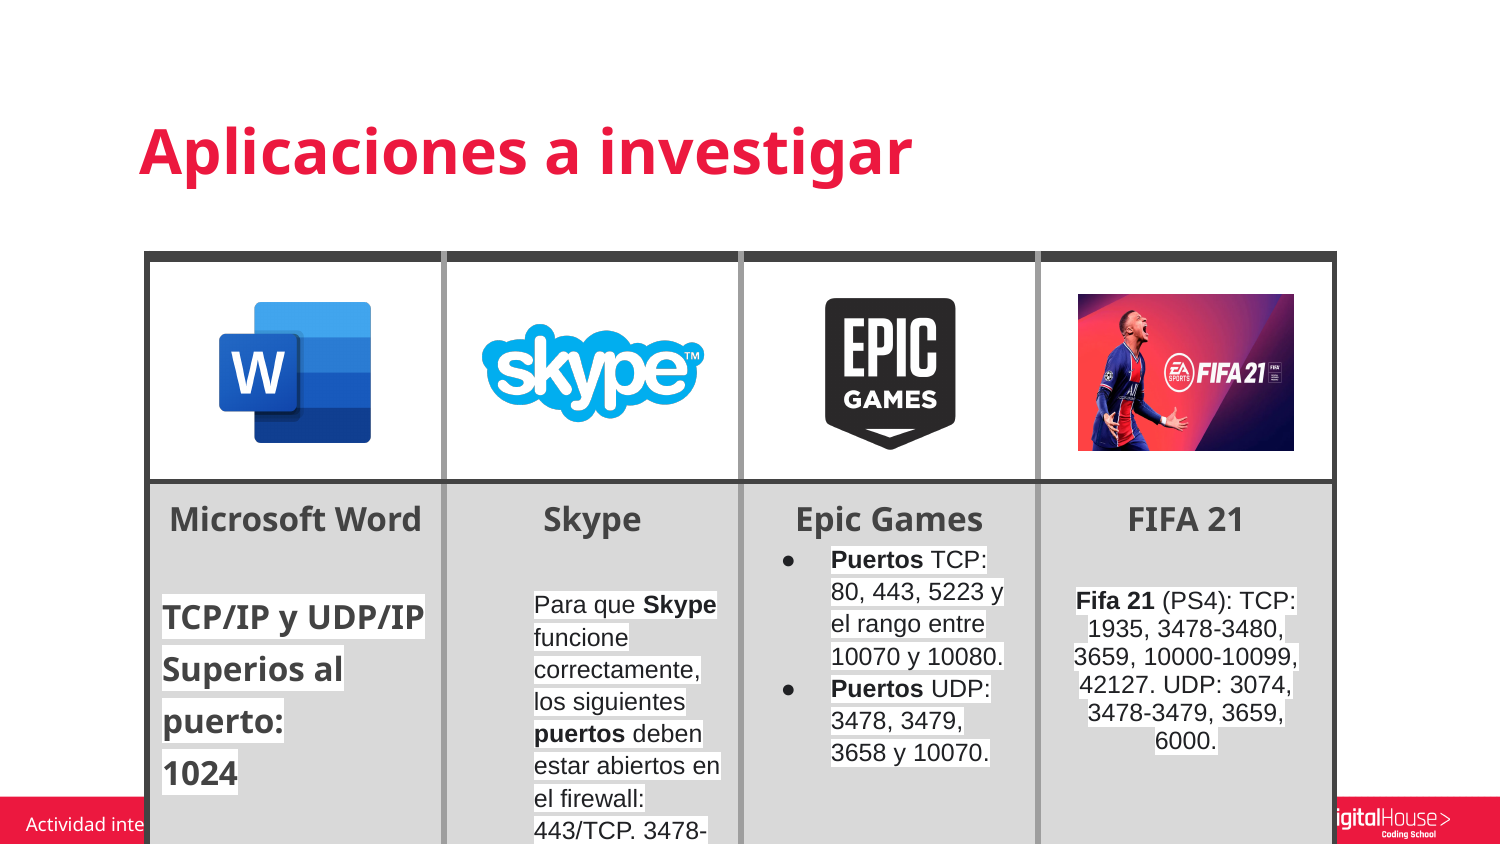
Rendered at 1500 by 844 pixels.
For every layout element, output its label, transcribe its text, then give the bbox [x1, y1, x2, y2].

picture [212, 302, 378, 444]
table_header [150, 262, 441, 479]
table_cell Epic Games Puertos TCP: 80, 443, 5223 y el rango entre 10070 y 10080. Puertos UDP: 3478, 3479, 3658 y 10070. [744, 484, 1035, 844]
table_header [744, 262, 1035, 479]
text_box Aplicaciones a investigar [124, 99, 1019, 203]
table_cell FIFA 21 Fifa 21 (PS4): TCP: 1935, 3478-3480, 3659, 10000-10099, 42127. UDP: 3074, 3478-3479, 3659, 6000. [1041, 484, 1332, 844]
table_header [1041, 262, 1332, 479]
table_cell Microsoft Word TCP/IP y UDP/IP Superios al puerto: 1024 [150, 484, 441, 844]
table_cell Skype Para que Skype funcione correctamente, los siguientes puertos deben estar abiertos en el firewall: 443/TCP. 3478-3481/UDP. 50000-60000/UDP. [447, 484, 738, 844]
picture [1337, 808, 1450, 839]
picture [479, 321, 707, 425]
picture [1078, 294, 1294, 451]
picture [807, 256, 963, 464]
table_header [447, 262, 738, 479]
